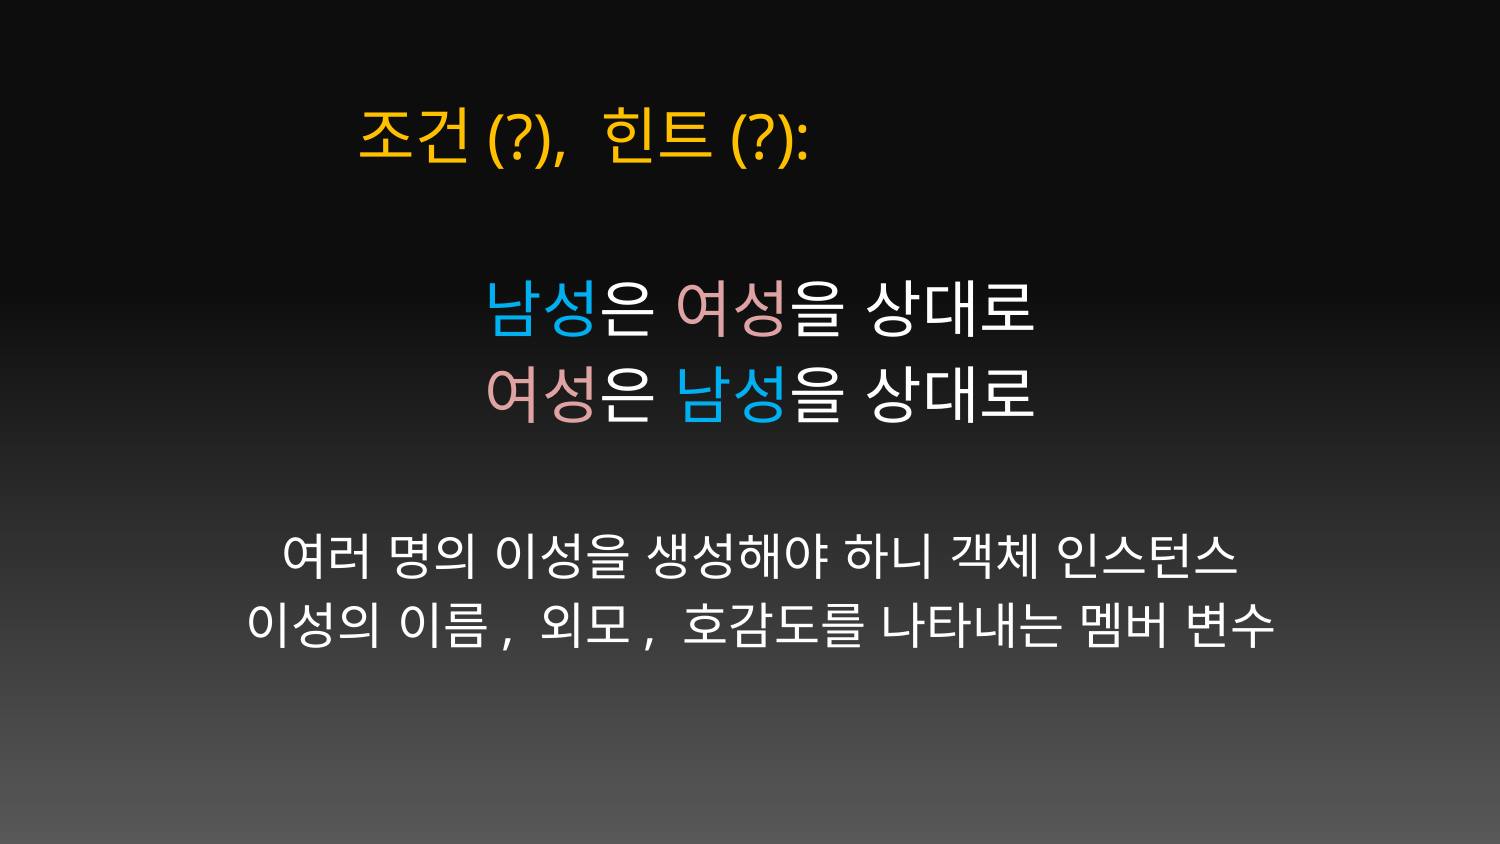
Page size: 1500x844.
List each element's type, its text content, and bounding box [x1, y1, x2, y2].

text_box 조건(?), 힌트(?): 남성은 여성을 상대로 여성은 남성을 상대로 여러 명의 이성을 생성해야 하니 객체 인스턴스 이성의 이름, 외모, 호감도를 나타내는 멤버 변수 [42, 70, 1479, 783]
